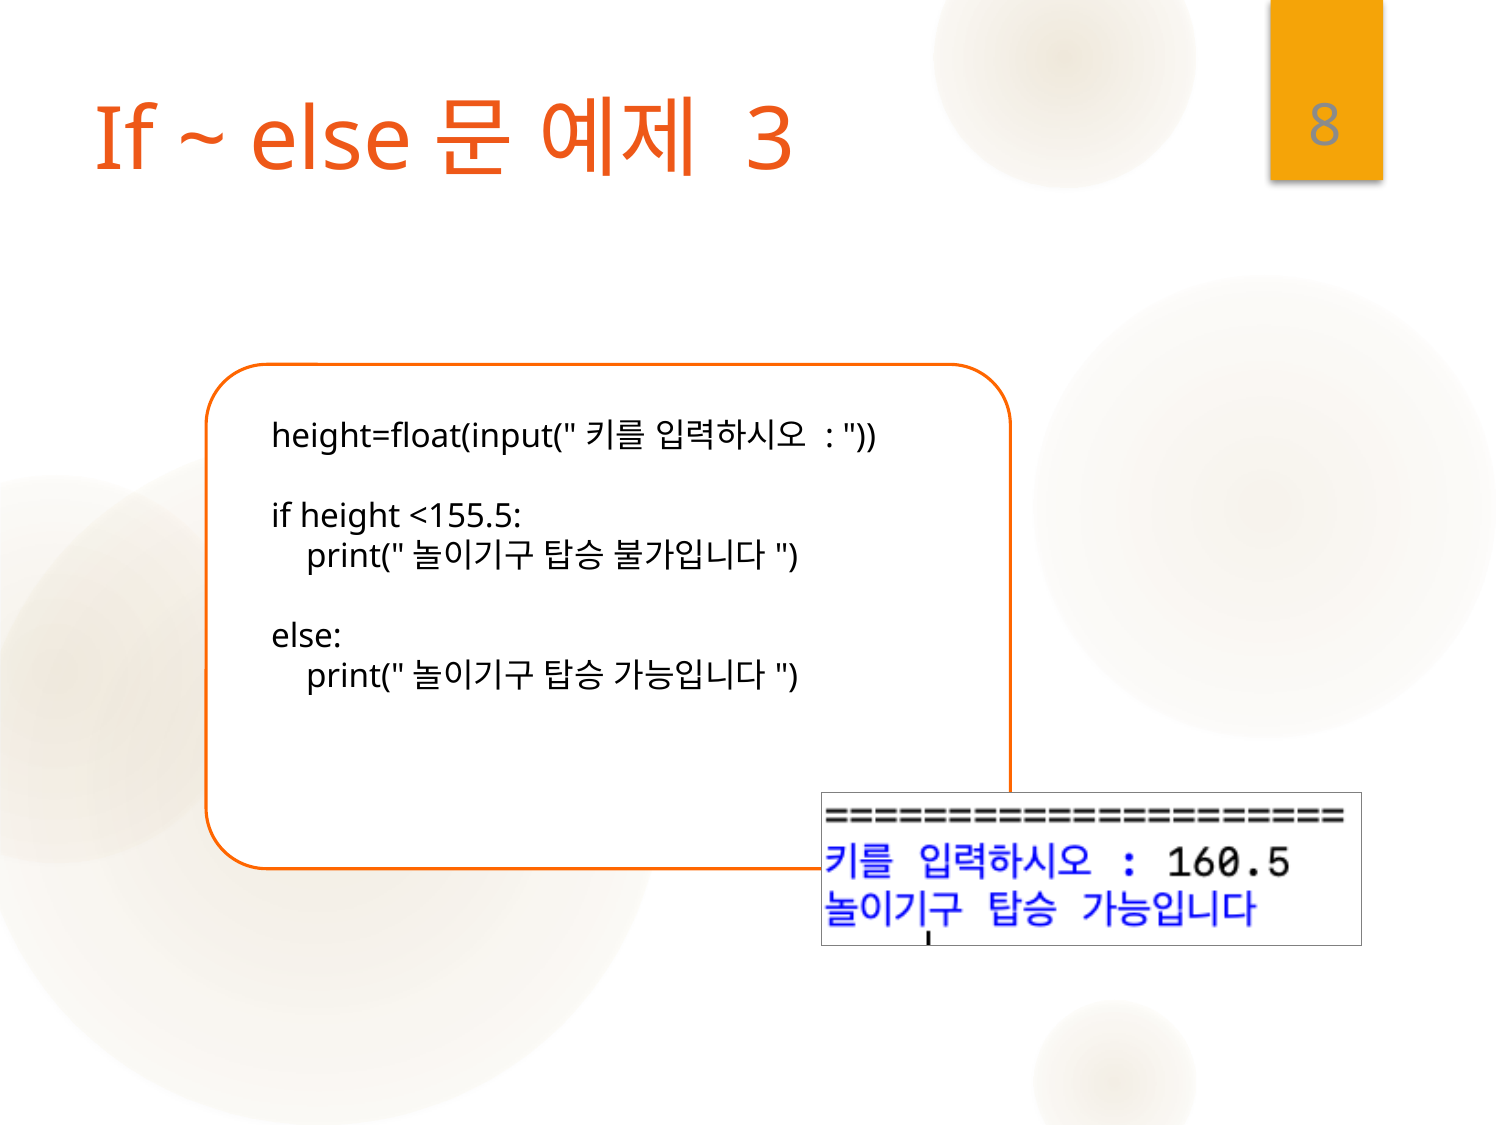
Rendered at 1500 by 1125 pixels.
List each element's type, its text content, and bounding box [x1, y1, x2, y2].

text_box [206, 364, 1011, 869]
slide_number 8 [1273, 48, 1378, 175]
title If ~ else문 예제 3 [79, 74, 1237, 304]
text_box height=float(input("키를 입력하시오 : ")) if height <155.5: print("놀이기구 탑승 불가입니다") else: print("놀이기구 탑승 가능입니다") [221, 407, 972, 821]
picture [821, 791, 1362, 946]
